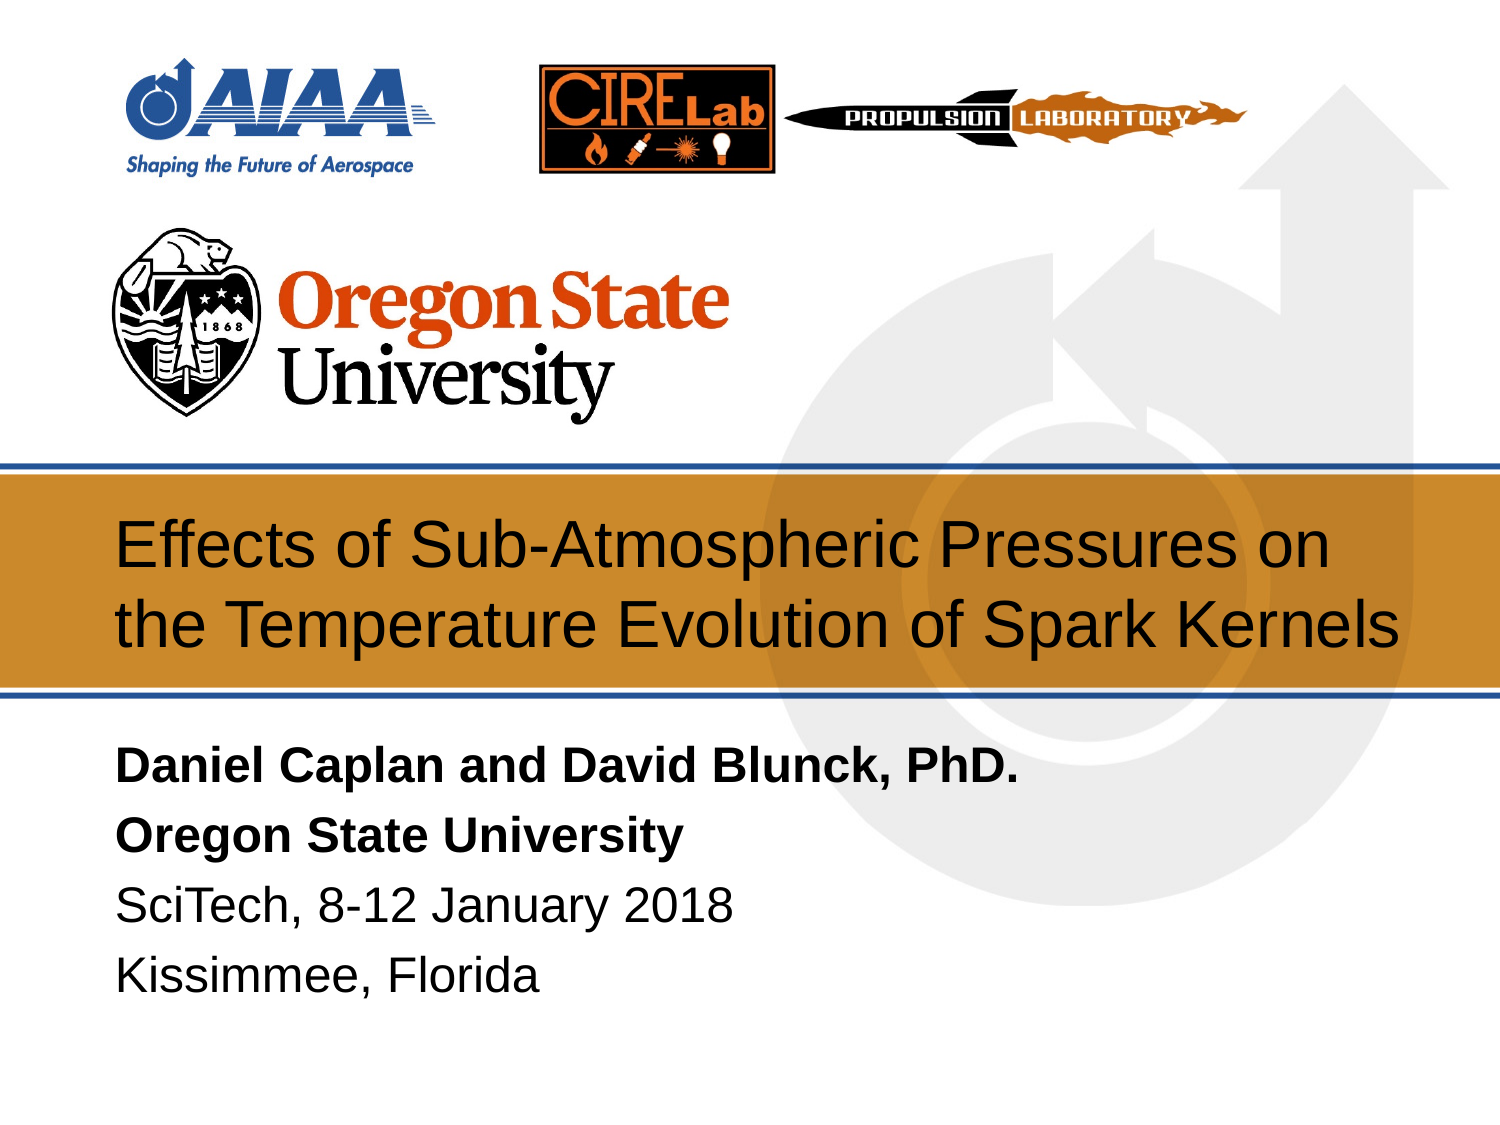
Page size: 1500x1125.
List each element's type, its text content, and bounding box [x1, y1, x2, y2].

subtitle Daniel Caplan and David Blunck, PhD. Oregon State University SciTech, 8-12 January 2018 Kissimmee, Florida [99, 724, 1338, 1001]
picture [0, 0, 1500, 1125]
title Effects of Sub-Atmospheric Pressures on the Temperature Evolution of Spark Kernels [99, 474, 1438, 688]
